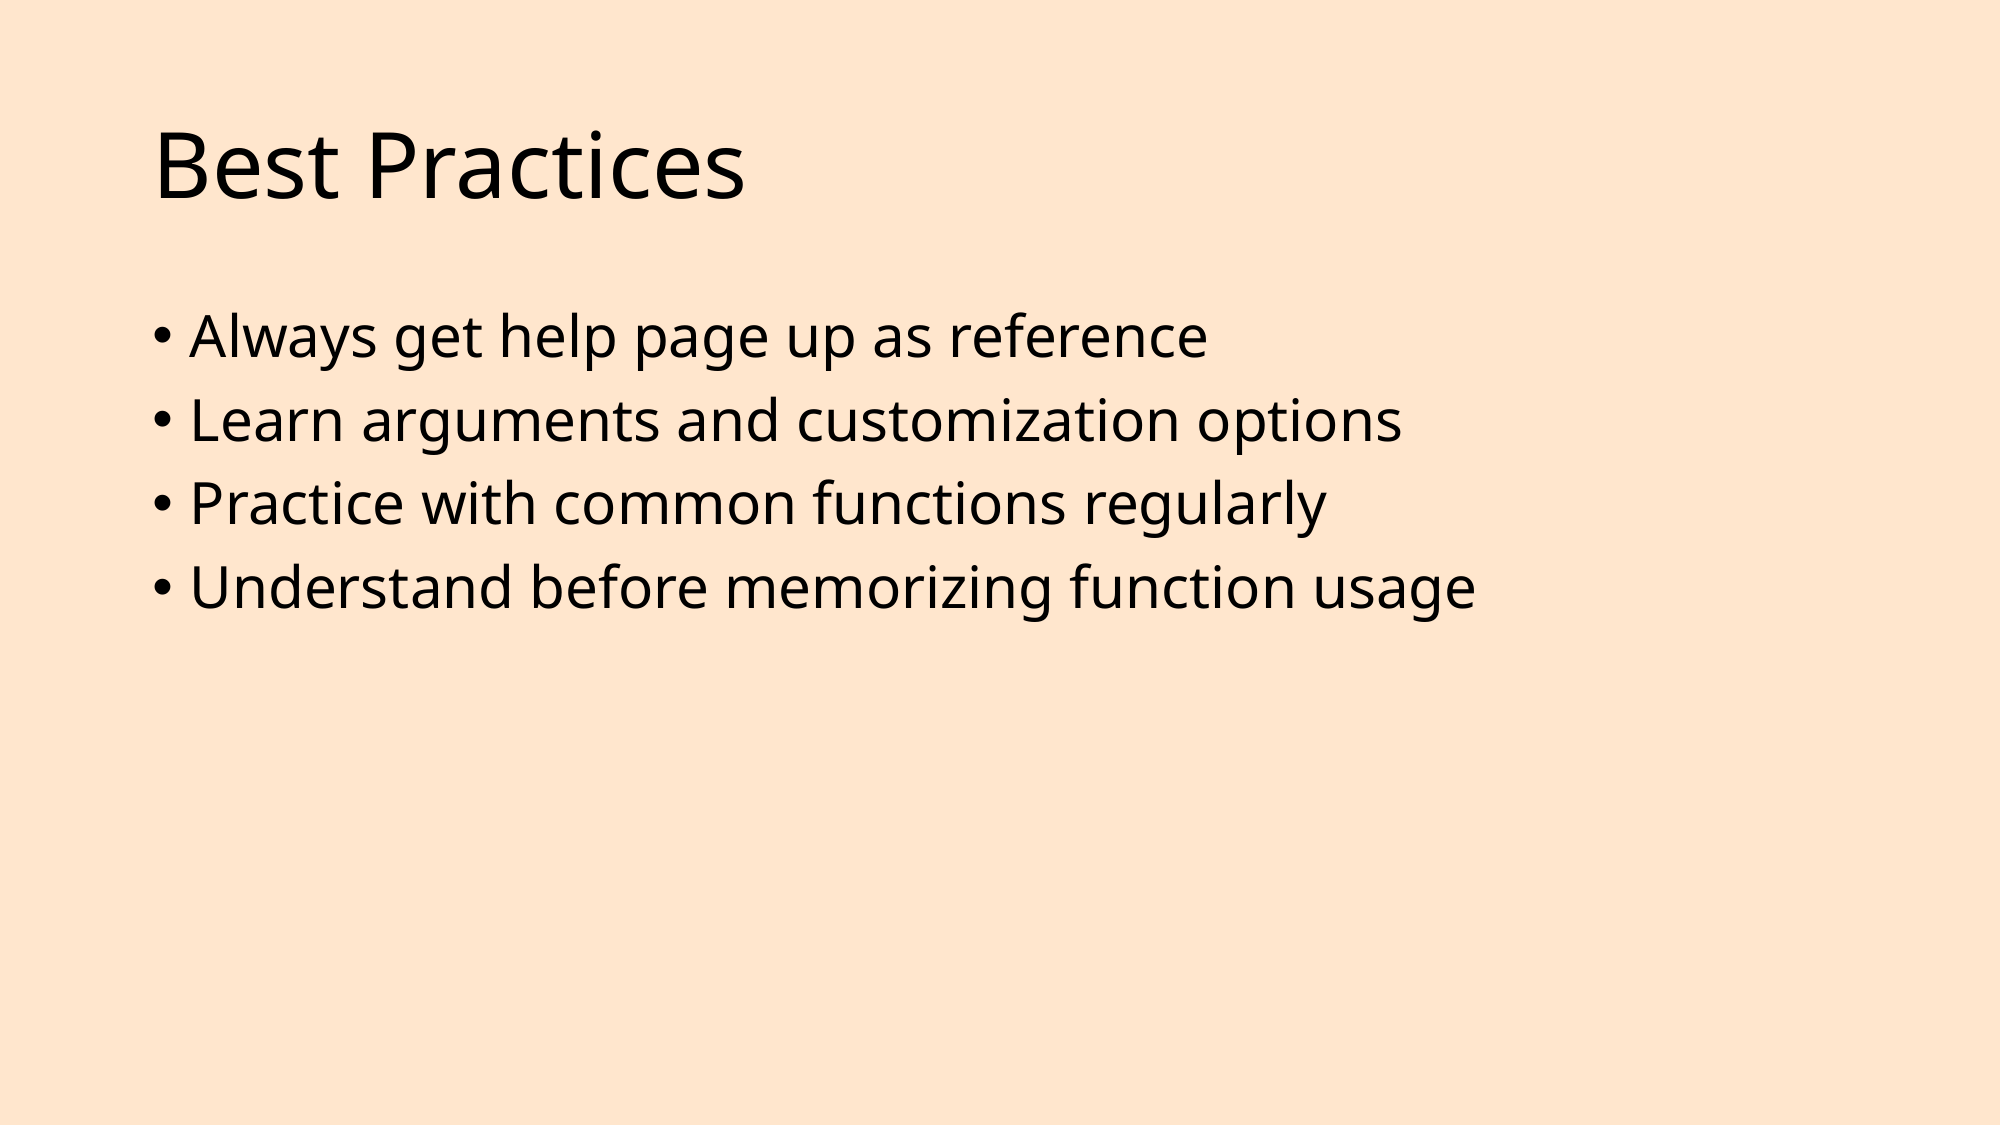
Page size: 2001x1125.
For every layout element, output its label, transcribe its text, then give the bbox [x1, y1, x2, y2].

list Always get help page up as reference Learn arguments and customization options Practice with common functions regularly Understand before memorizing function usage [137, 299, 1863, 1014]
title Best Practices [137, 59, 1863, 278]
